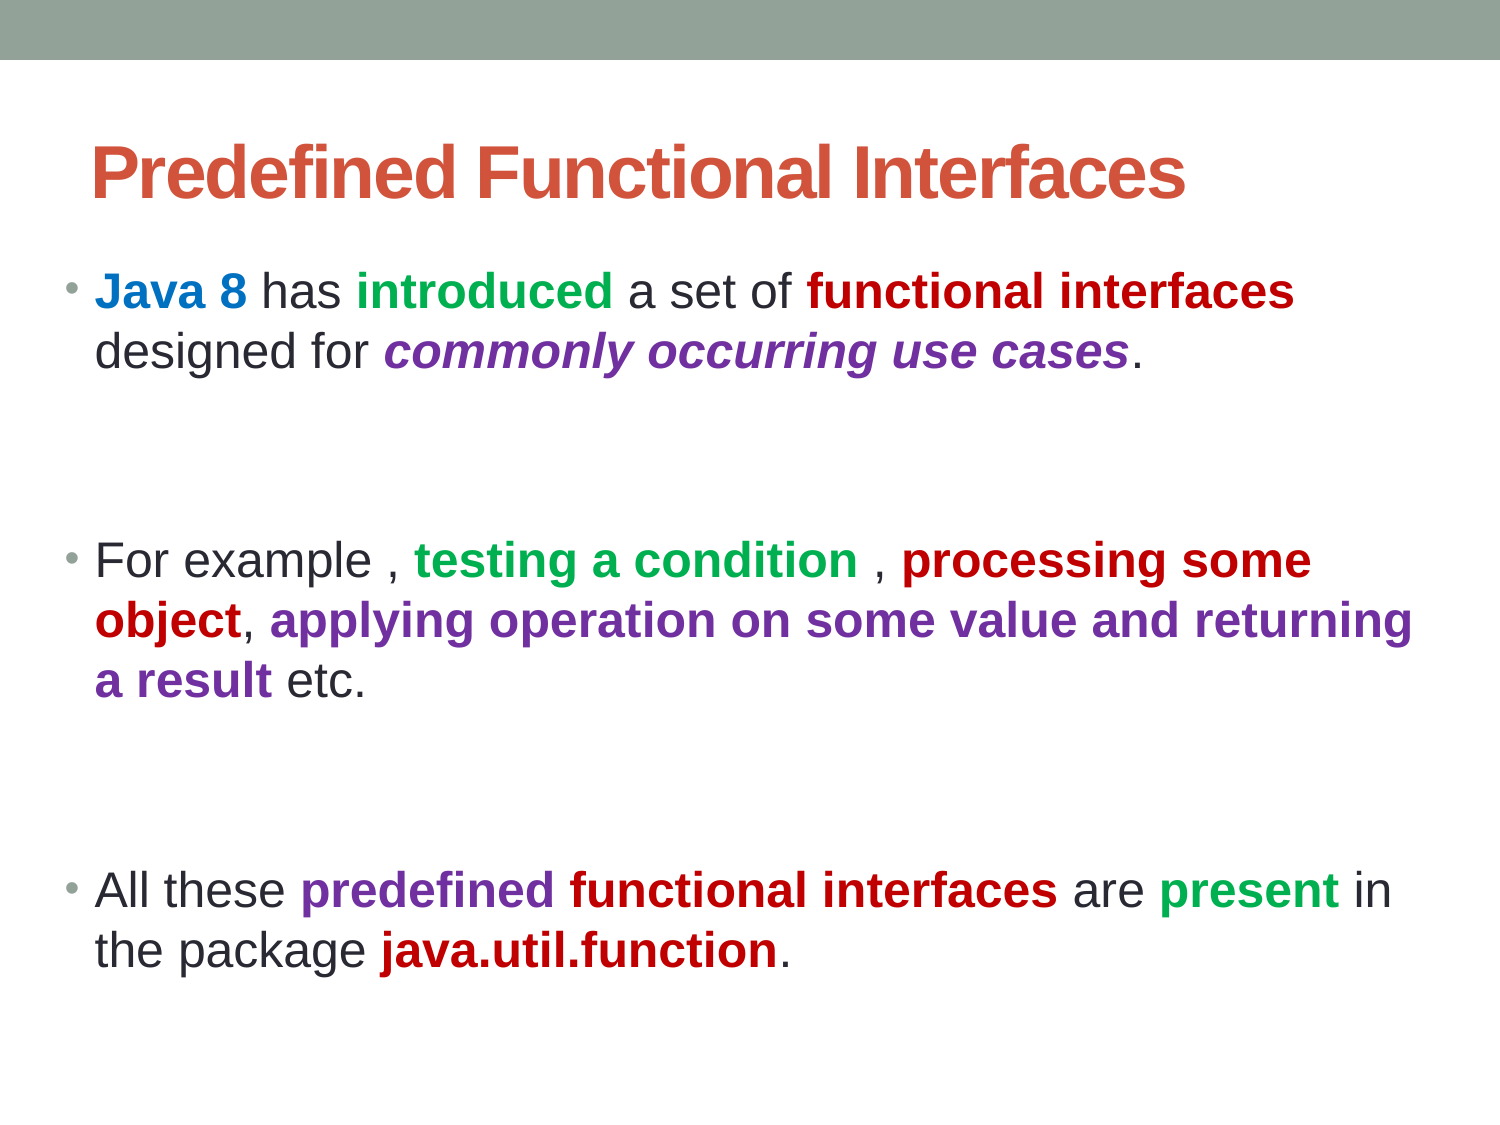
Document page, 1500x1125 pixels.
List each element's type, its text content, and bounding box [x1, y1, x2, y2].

title Predefined Functional Interfaces [75, 87, 1425, 250]
list Java 8 has introduced a set of functional interfaces designed for commonly occurring use cases. For example , testing a condition , processing some object, applying operation on some value and returning a result etc. All these predefined functional interfaces are present in the package java.util.function. [49, 250, 1445, 1047]
